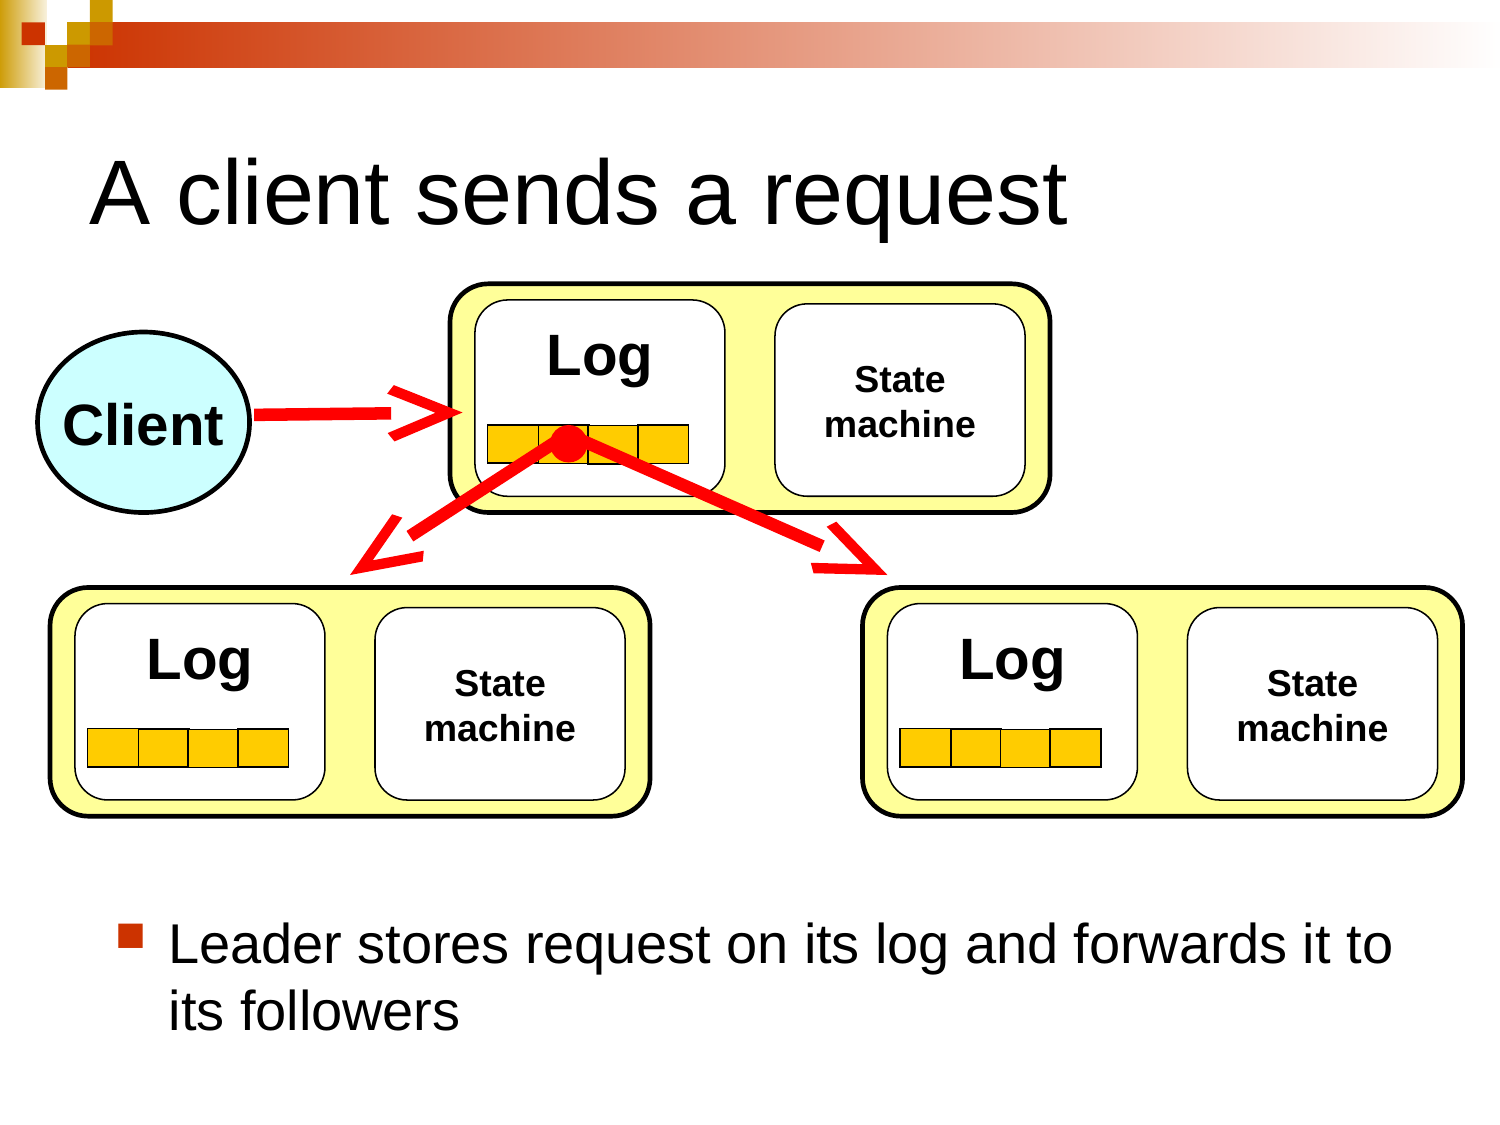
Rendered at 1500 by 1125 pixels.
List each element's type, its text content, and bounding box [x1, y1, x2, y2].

list Leader stores request on its log and forwards it to its followers [99, 900, 1450, 1050]
text_box [350, 510, 449, 576]
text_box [49, 587, 650, 817]
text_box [449, 283, 1050, 513]
text_box Client [37, 331, 250, 513]
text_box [862, 587, 1463, 817]
text_box [746, 513, 888, 576]
title A client sends a request [75, 75, 1425, 300]
